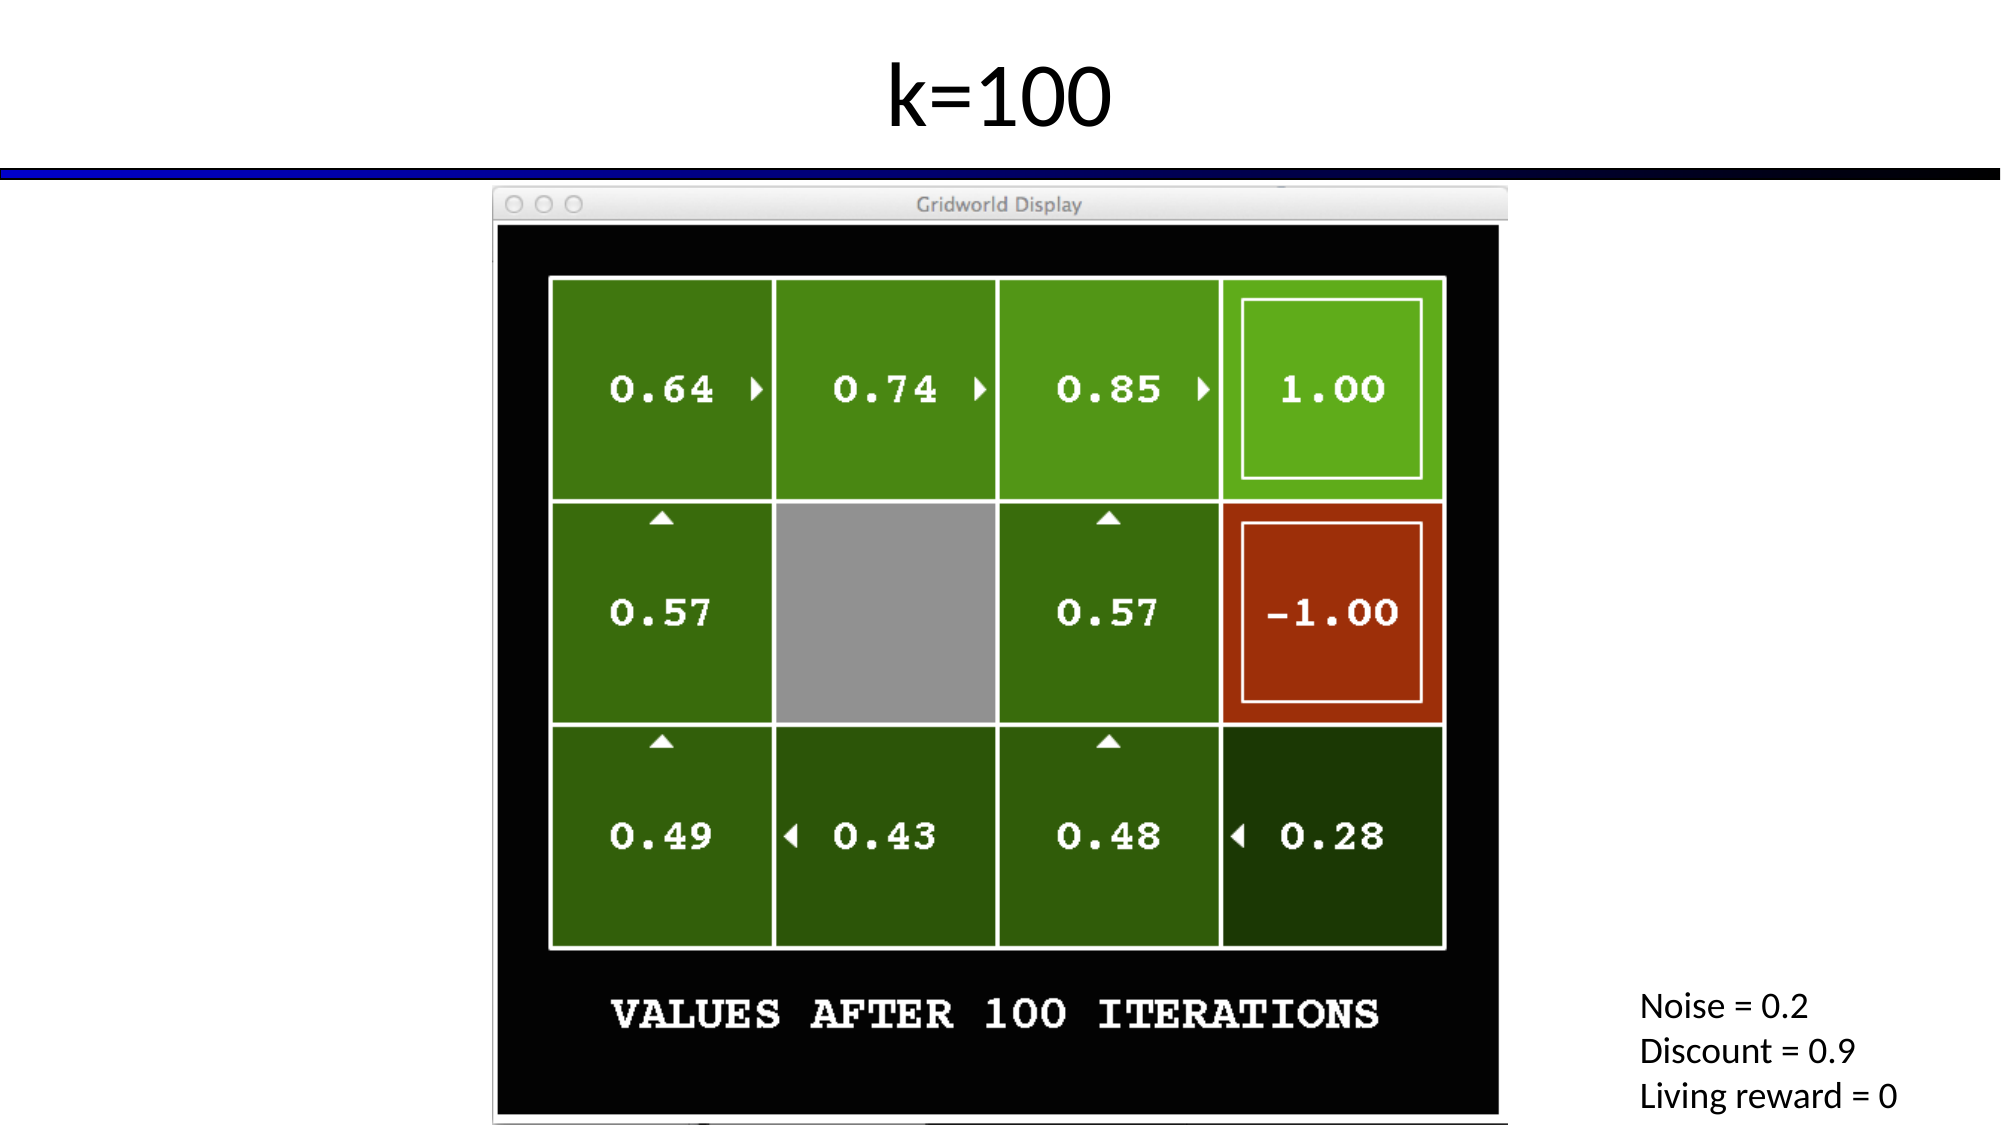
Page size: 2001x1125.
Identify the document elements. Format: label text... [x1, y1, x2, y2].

title k=100 [0, 0, 2000, 184]
picture [491, 185, 1508, 1125]
text_box Noise = 0.2 Discount = 0.9 Living reward = 0 [1624, 973, 2000, 1124]
